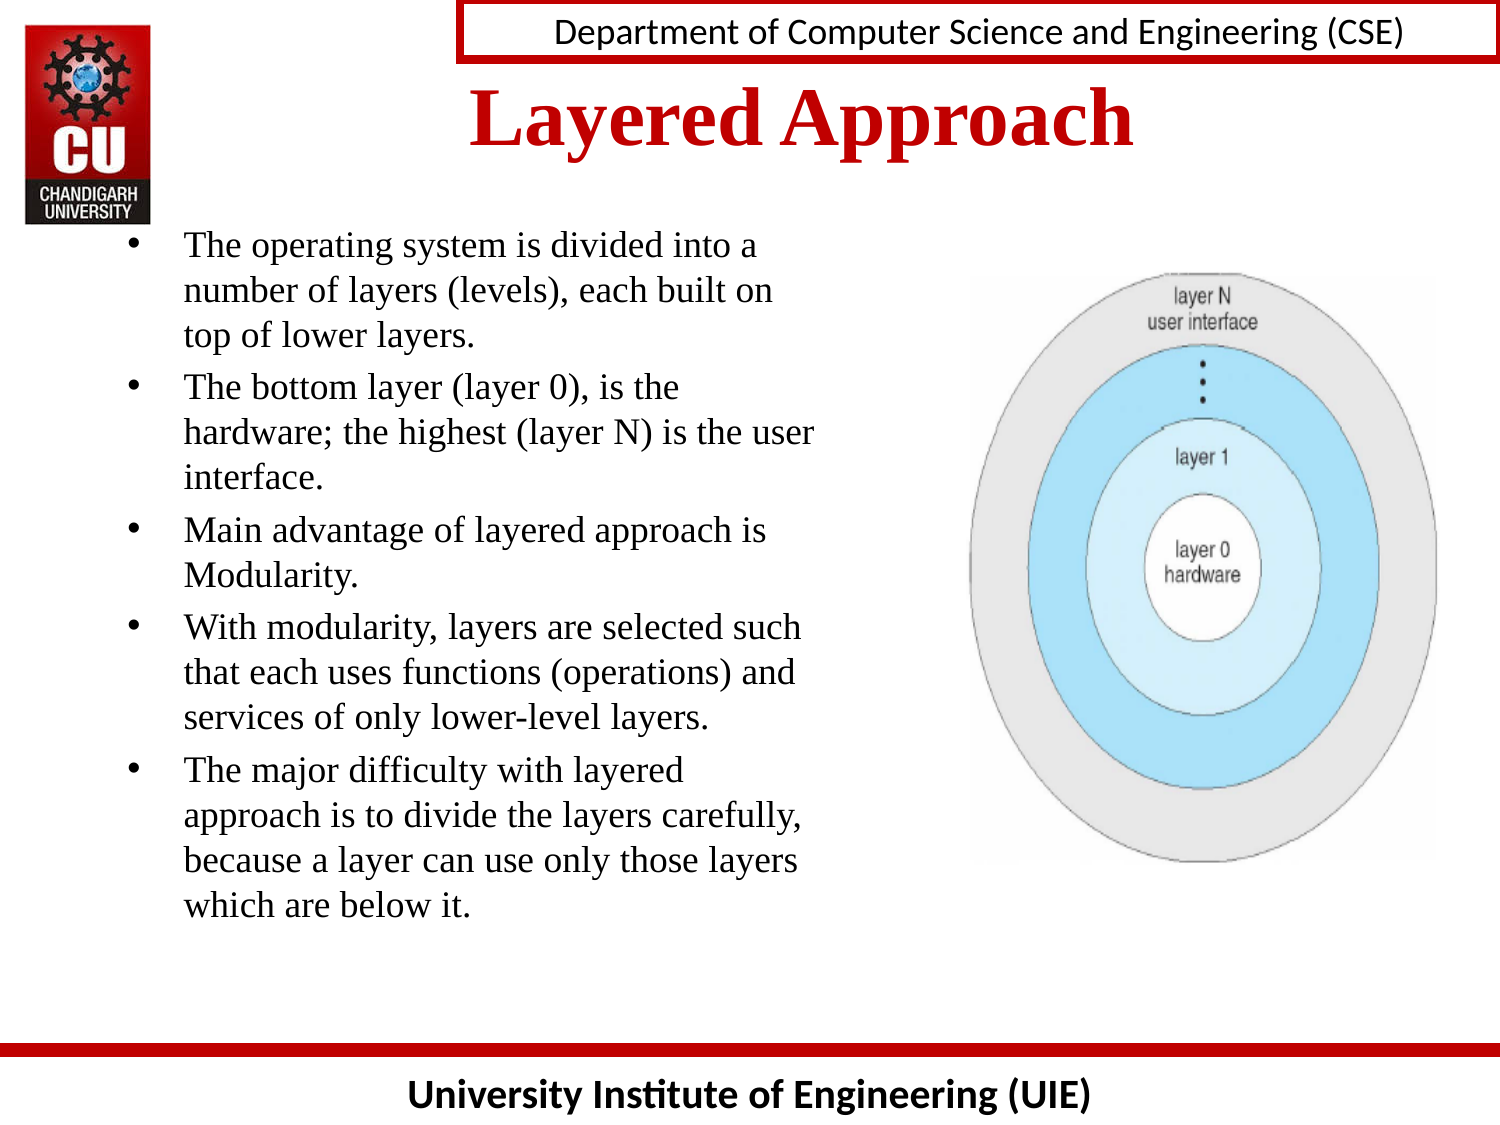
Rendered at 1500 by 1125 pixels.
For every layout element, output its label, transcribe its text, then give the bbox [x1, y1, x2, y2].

title Layered Approach [162, 62, 1463, 163]
picture [24, 24, 151, 225]
list The operating system is divided into a number of layers (levels), each built on top of lower layers. The bottom layer (layer 0), is the hardware; the highest (layer N) is the user interface. Main advantage of layered approach is Modularity. With modularity, layers are selected such that each uses functions (operations) and services of only lower-level layers. The major difficulty with layered approach is to divide the layers carefully, because a layer can use only those layers which are below it. [112, 212, 832, 1000]
picture [937, 224, 1476, 901]
